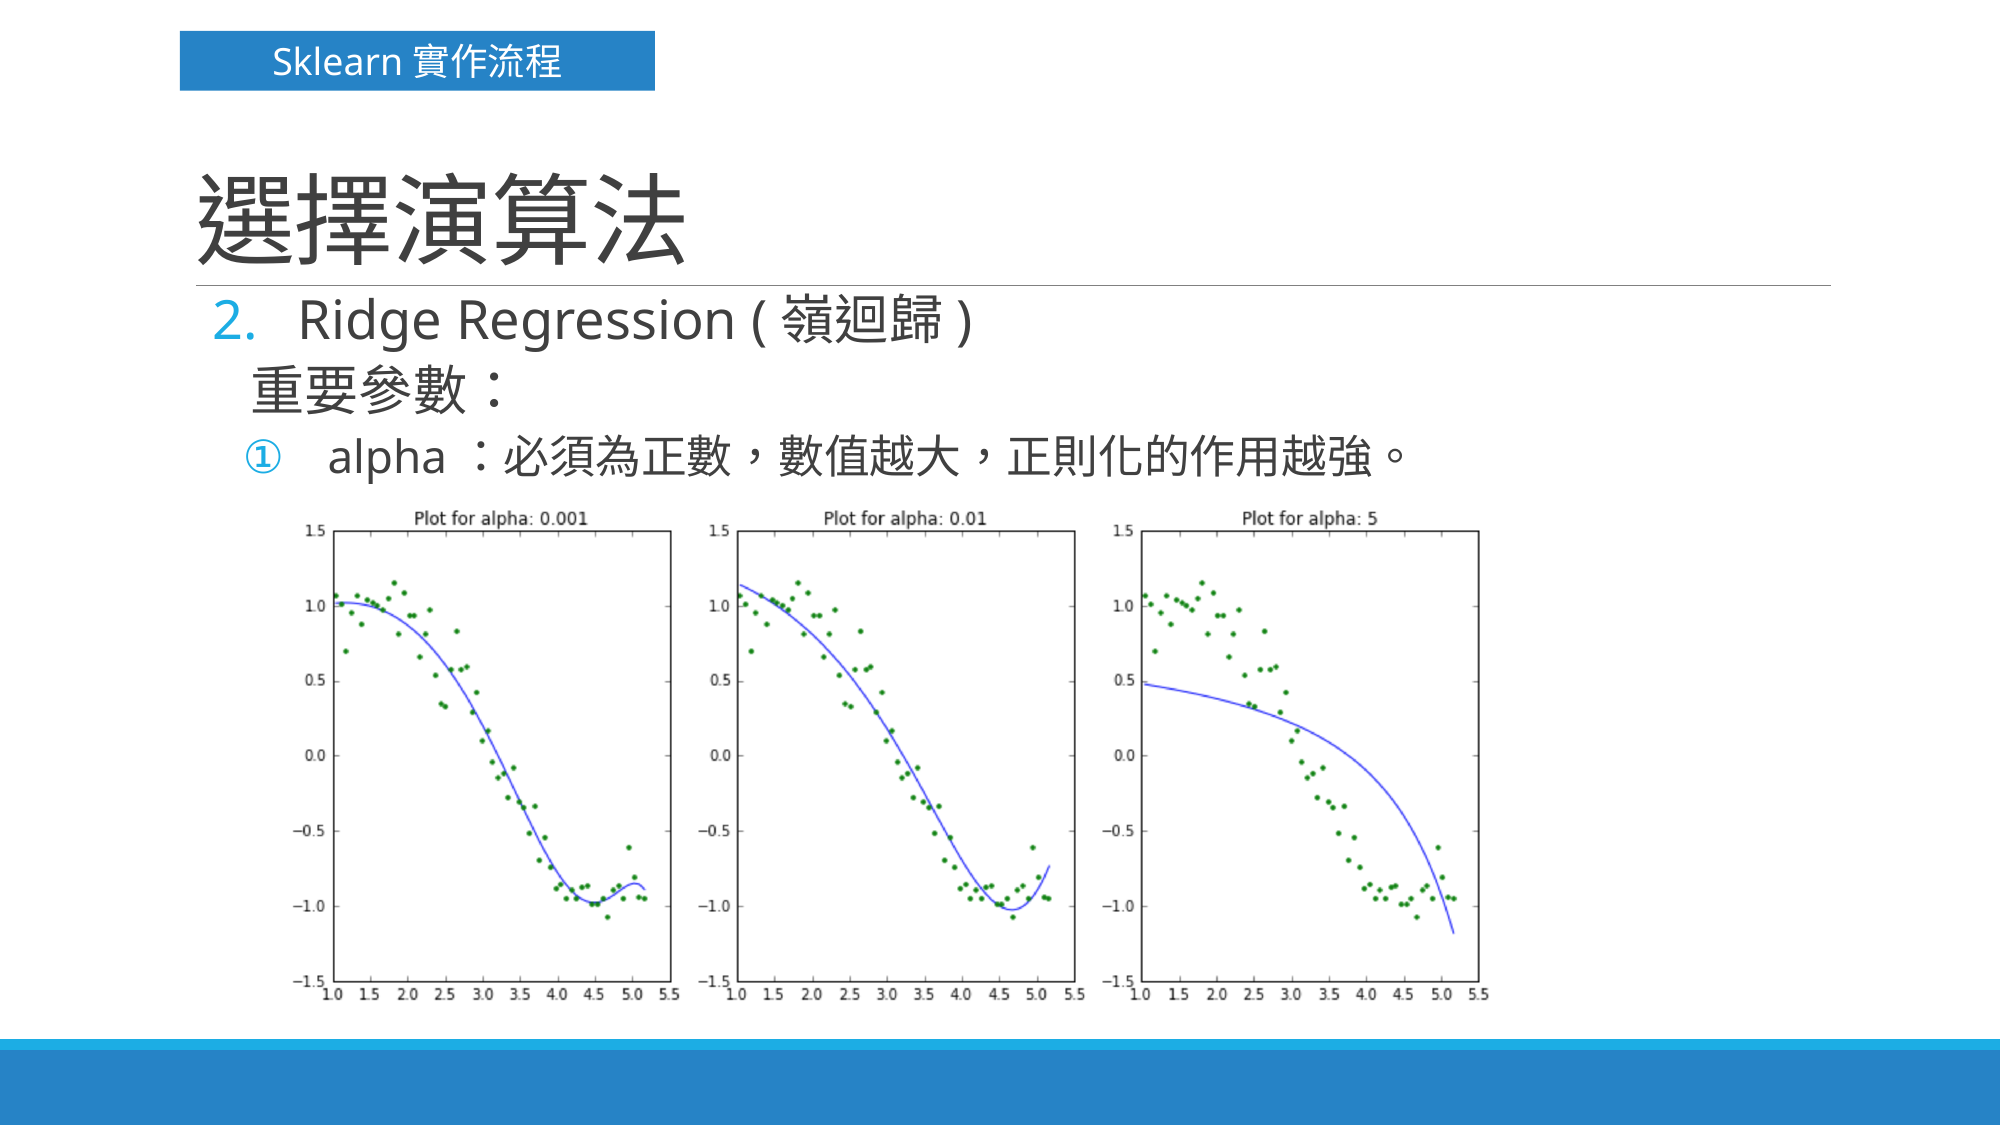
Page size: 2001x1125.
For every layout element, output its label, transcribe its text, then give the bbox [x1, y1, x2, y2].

title 選擇演算法 [180, 91, 1830, 285]
picture [277, 504, 1505, 1011]
text_box Sklearn實作流程 [179, 30, 655, 91]
list Ridge Regression (嶺迴歸) 重要參數： alpha：必須為正數，數值越大，正則化的作用越強。 [180, 285, 1885, 1041]
